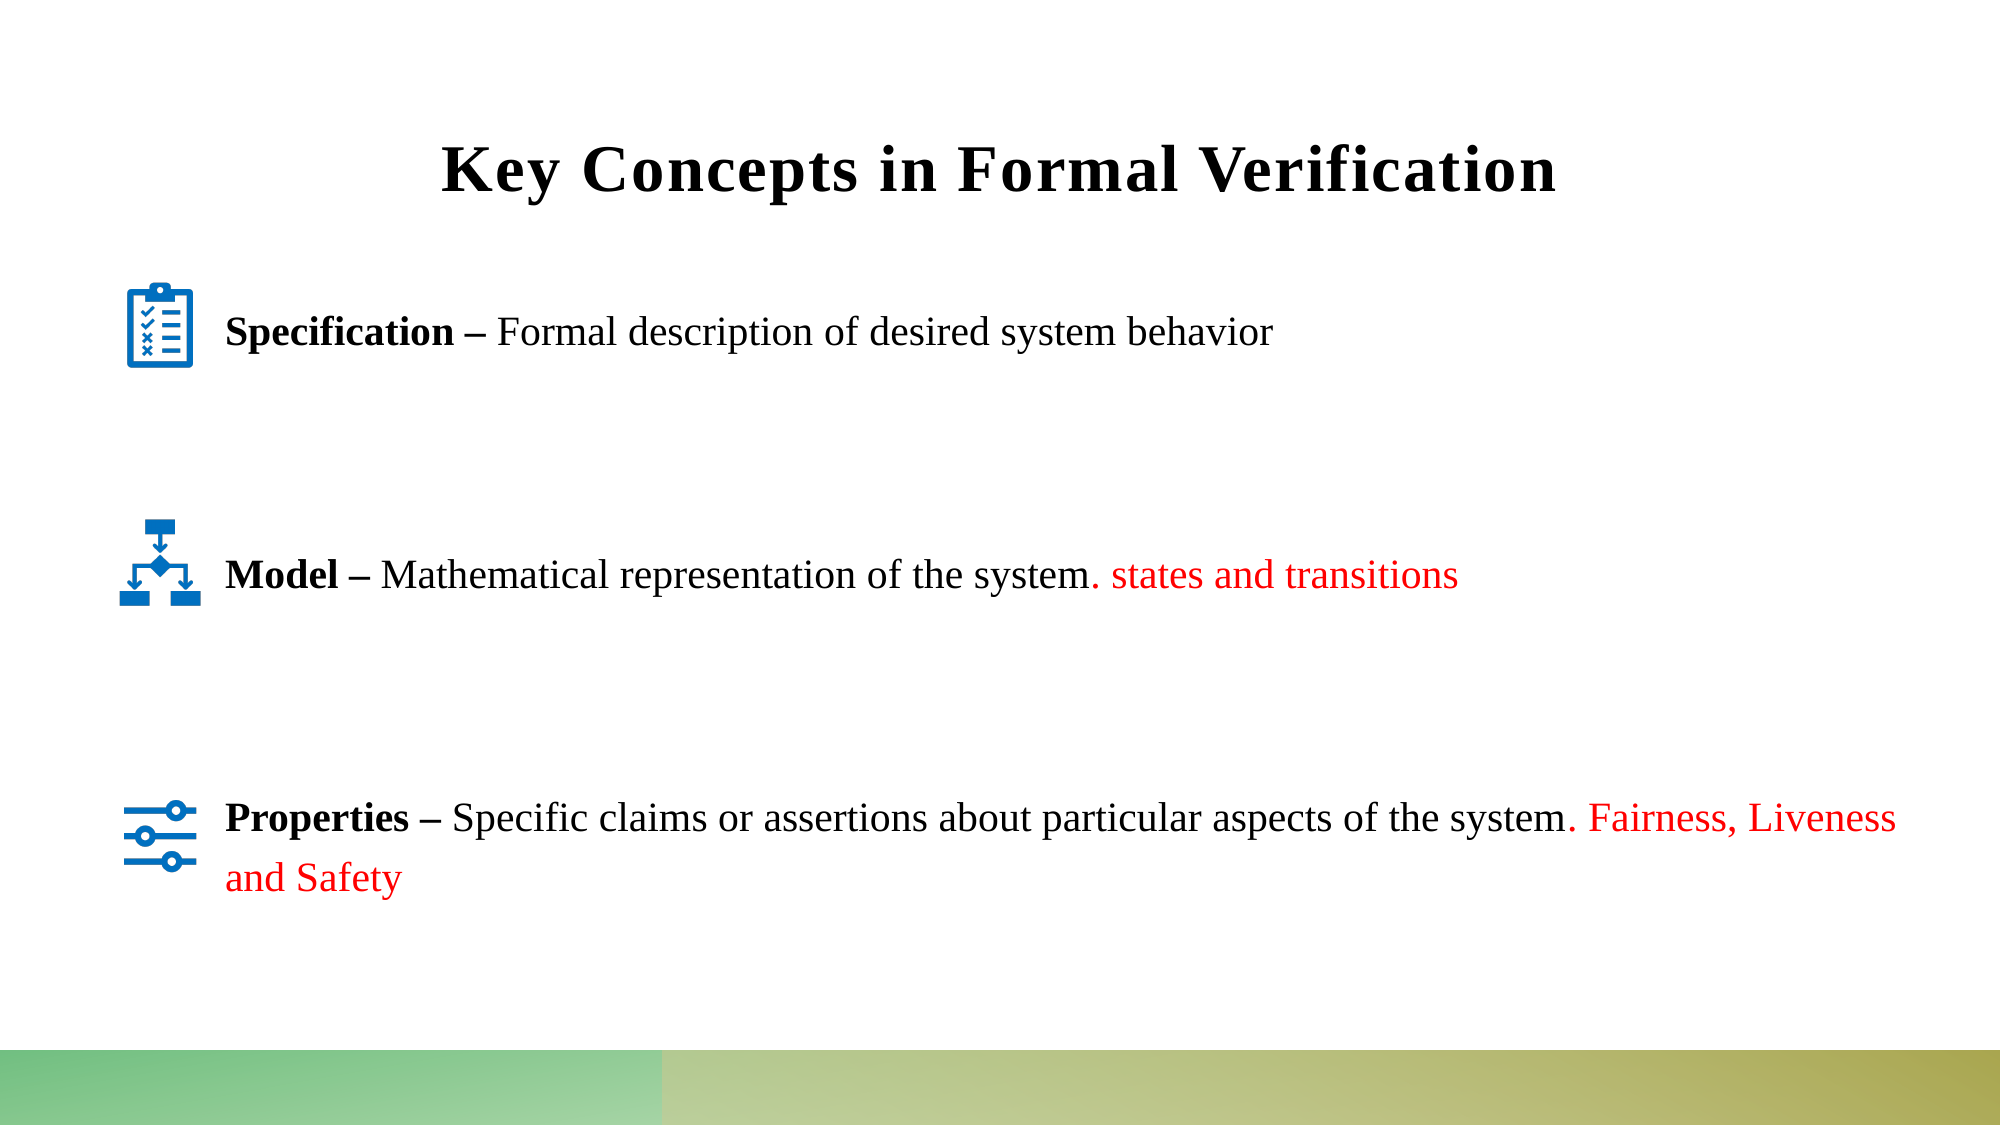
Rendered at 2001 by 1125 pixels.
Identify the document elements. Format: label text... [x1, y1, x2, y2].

picture [109, 785, 211, 887]
list Specification – Formal description of desired system behavior Model – Mathematical representation of the system. states and transitions Properties – Specific claims or assertions about particular aspects of the system. Fairness, Liveness and Safety [225, 294, 1905, 944]
picture [109, 512, 211, 613]
title Key Concepts in Formal Verification [0, 104, 2000, 206]
picture [109, 274, 211, 376]
